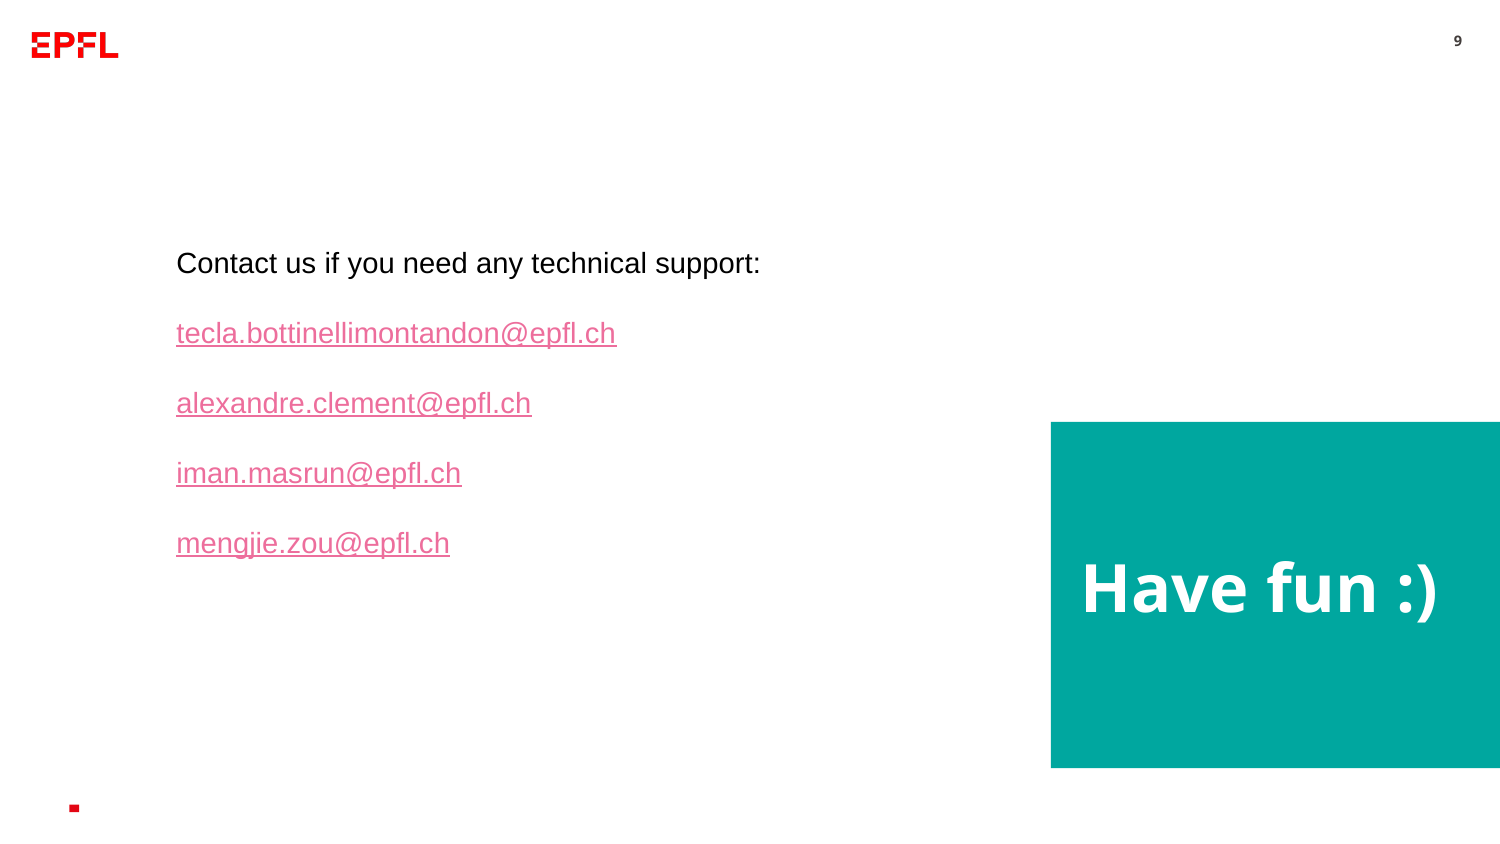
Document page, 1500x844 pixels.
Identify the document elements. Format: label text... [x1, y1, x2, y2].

text_box Contact us if you need any technical support: tecla.bottinellimontandon@epfl.ch alexandre.clement@epfl.ch iman.masrun@epfl.ch mengjie.zou@epfl.ch [161, 237, 778, 742]
title Have fun :) [1050, 421, 1500, 769]
slide_number 9 [1415, 32, 1500, 59]
picture [21, 21, 129, 69]
